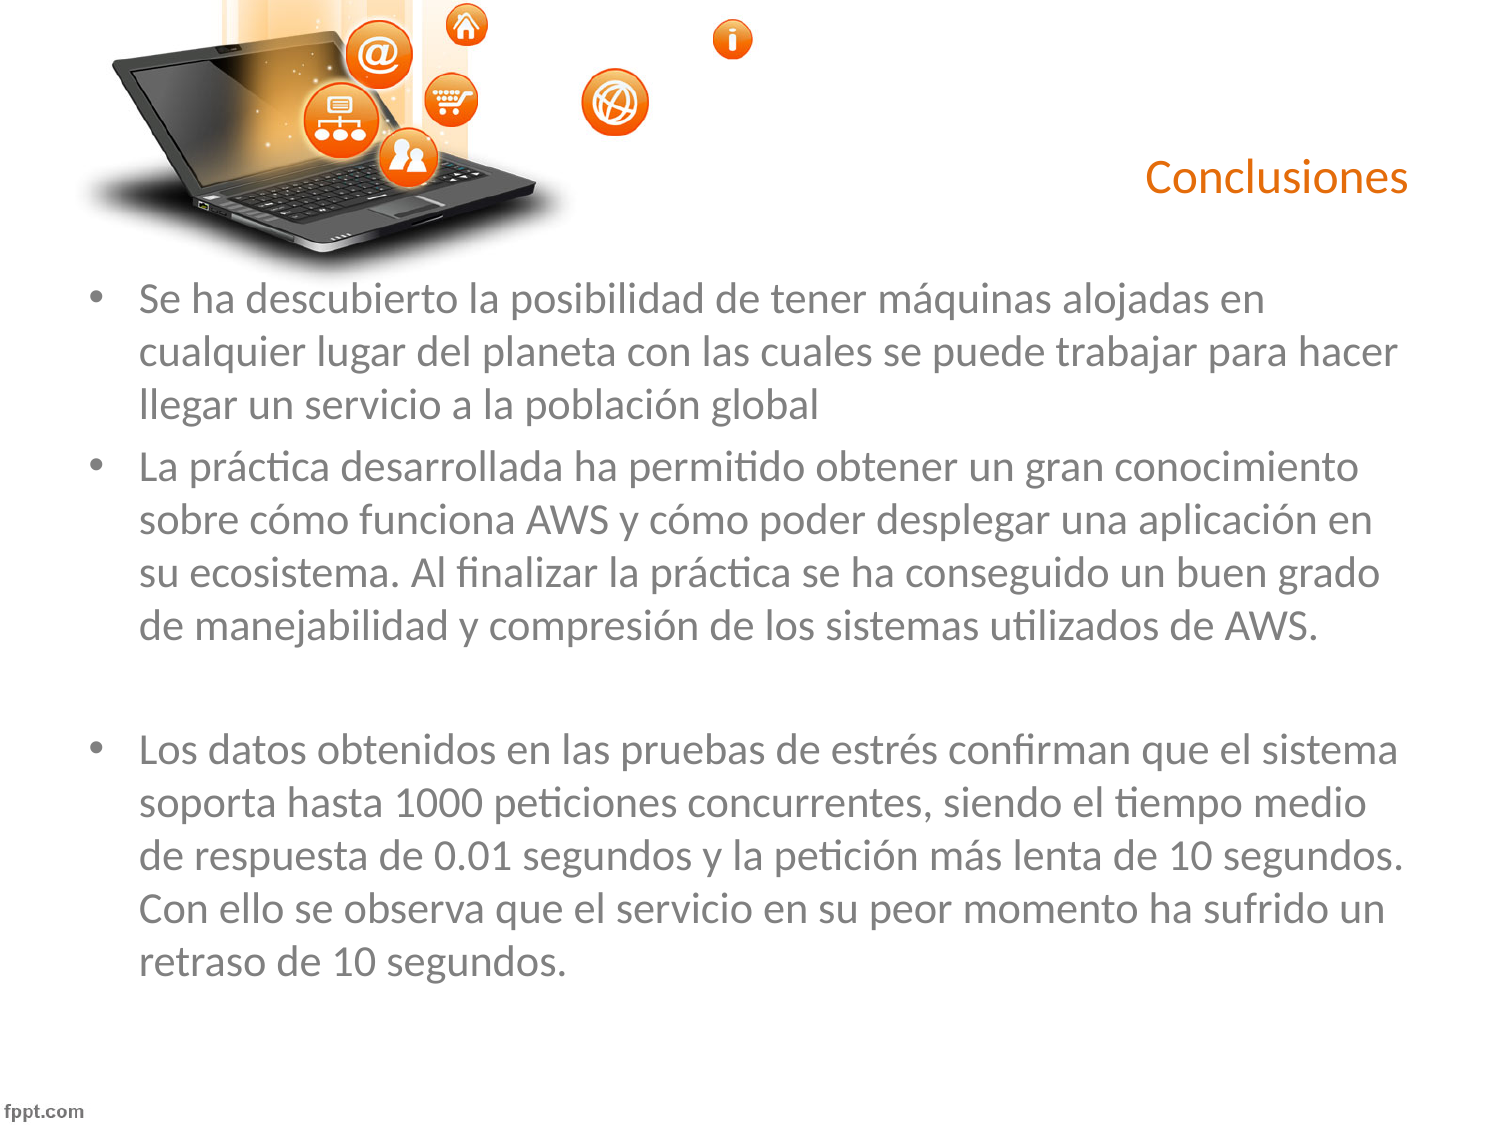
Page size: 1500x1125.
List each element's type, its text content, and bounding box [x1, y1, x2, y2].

title Conclusiones [73, 136, 1424, 212]
list Se ha descubierto la posibilidad de tener máquinas alojadas en cualquier lugar del planeta con las cuales se puede trabajar para hacer llegar un servicio a la población global La práctica desarrollada ha permitido obtener un gran conocimiento sobre cómo funciona AWS y cómo poder desplegar una aplicación en su ecosistema. Al finalizar la práctica se ha conseguido un buen grado de manejabilidad y compresión de los sistemas utilizados de AWS. Los datos obtenidos en las pruebas de estrés confirman que el sistema soporta hasta 1000 peticiones concurrentes, siendo el tiempo medio de respuesta de 0.01 segundos y la petición más lenta de 10 segundos. Con ello se observa que el servicio en su peor momento ha sufrido un retraso de 10 segundos. [73, 261, 1424, 1039]
picture [0, 0, 1500, 1125]
